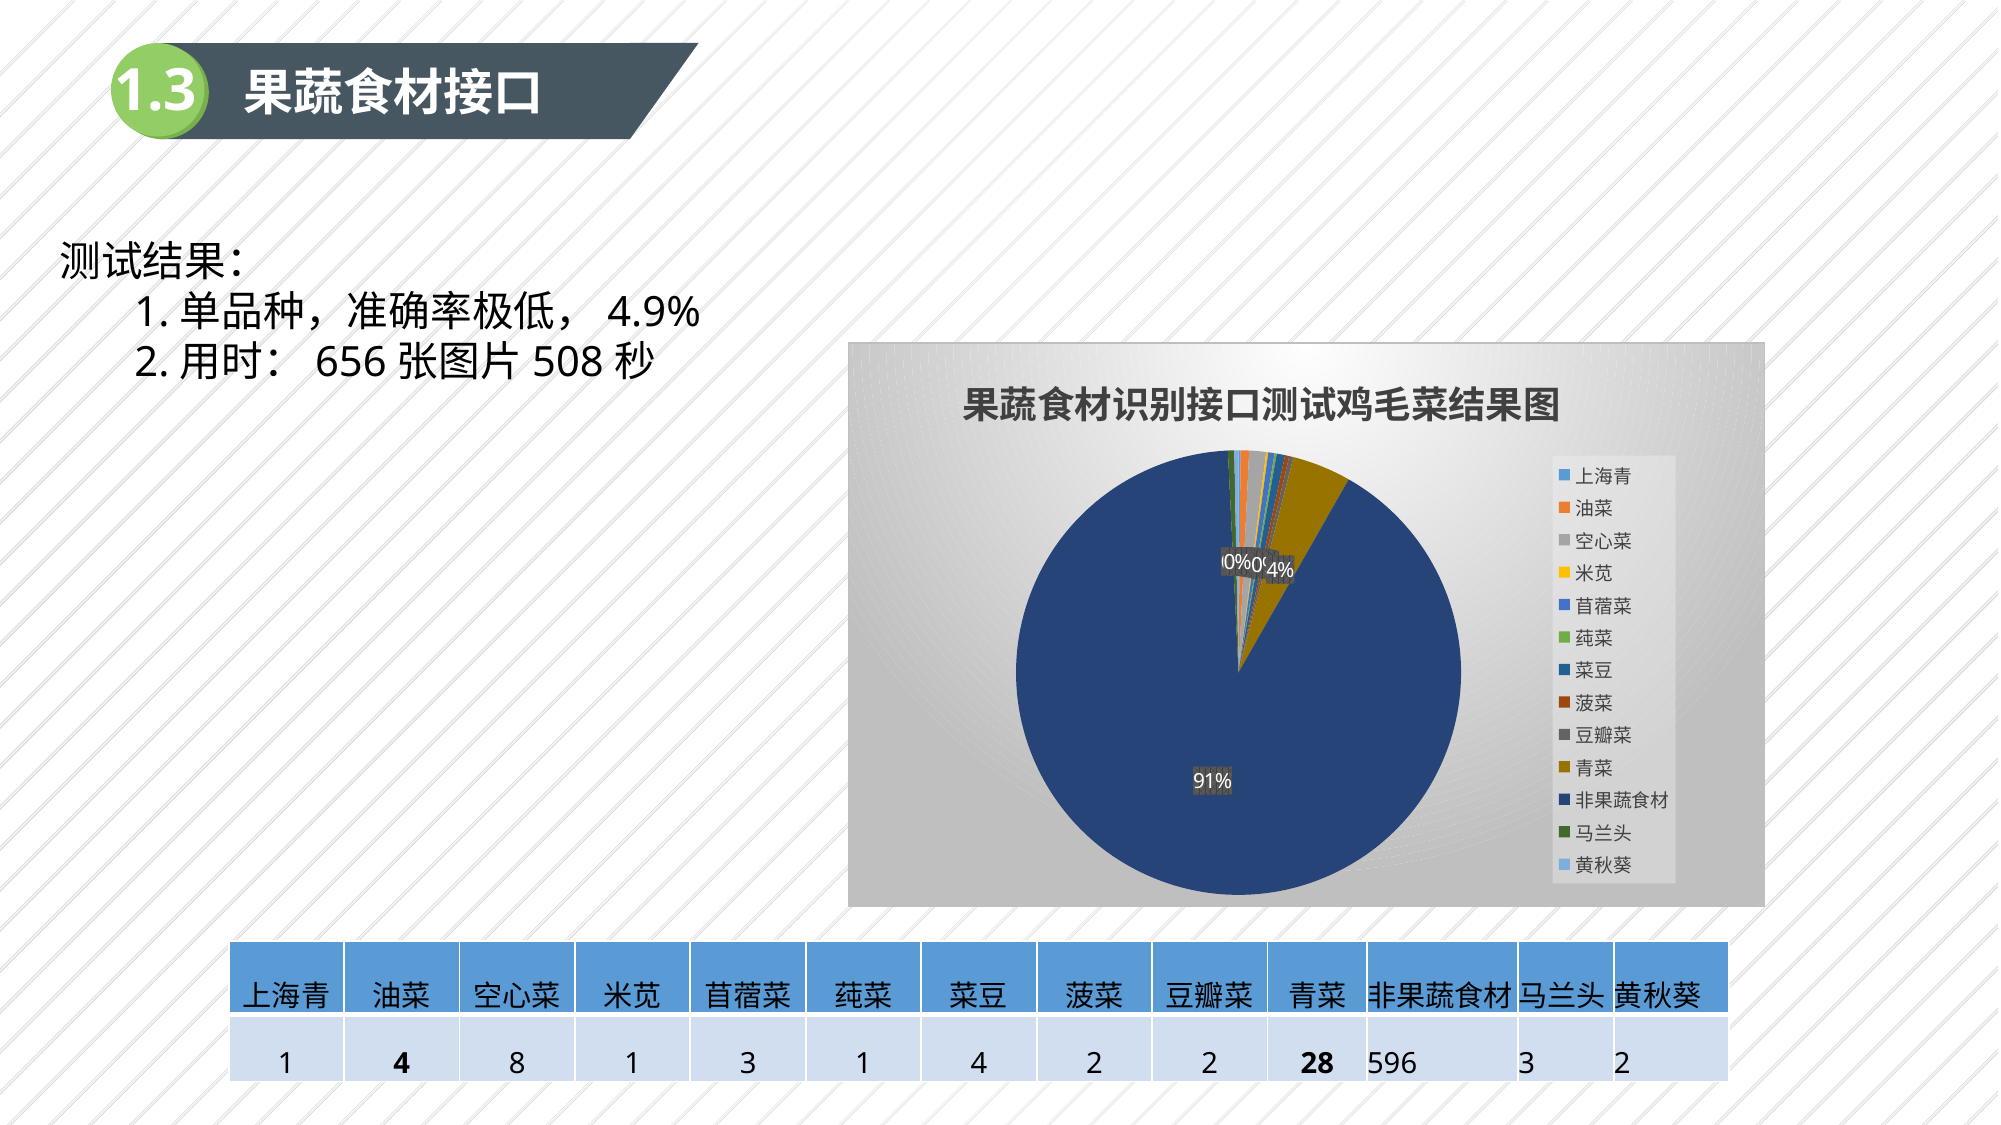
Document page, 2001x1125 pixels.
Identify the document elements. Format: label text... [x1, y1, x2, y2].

table_header 空心菜 [460, 942, 574, 1012]
table_header 莼菜 [807, 942, 920, 1012]
text_box 测试结果： 1.单品种，准确率极低，4.9% 2.用时：656张图片508秒 [44, 177, 871, 392]
table_cell 3 [691, 1017, 805, 1081]
table_cell 1 [807, 1017, 920, 1081]
table_cell 1 [576, 1017, 689, 1081]
picture [0, 0, 1998, 1125]
table_header 米苋 [576, 942, 689, 1012]
table_cell 596 [1368, 1017, 1517, 1081]
table_cell 4 [922, 1017, 1036, 1081]
table_header 青菜 [1268, 942, 1366, 1012]
table_header 油菜 [345, 942, 459, 1012]
table_header 菜豆 [922, 942, 1036, 1012]
table_header 马兰头 [1519, 942, 1613, 1012]
table_header 黄秋葵 [1615, 942, 1728, 1012]
table_header 苜蓿菜 [691, 942, 805, 1012]
table_header 菠菜 [1038, 942, 1151, 1012]
table_header 非果蔬食材 [1368, 942, 1517, 1012]
table_cell 2 [1038, 1017, 1151, 1081]
table_cell 8 [460, 1017, 574, 1081]
table_cell 28 [1268, 1017, 1366, 1081]
table_cell 3 [1519, 1017, 1613, 1081]
table_header 上海青 [230, 942, 343, 1012]
table_cell 1 [230, 1017, 343, 1081]
chart [847, 341, 1766, 907]
table_cell 4 [345, 1017, 459, 1081]
table_cell 2 [1153, 1017, 1267, 1081]
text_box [96, 43, 699, 140]
table_cell 2 [1615, 1017, 1728, 1081]
table_header 豆瓣菜 [1153, 942, 1267, 1012]
